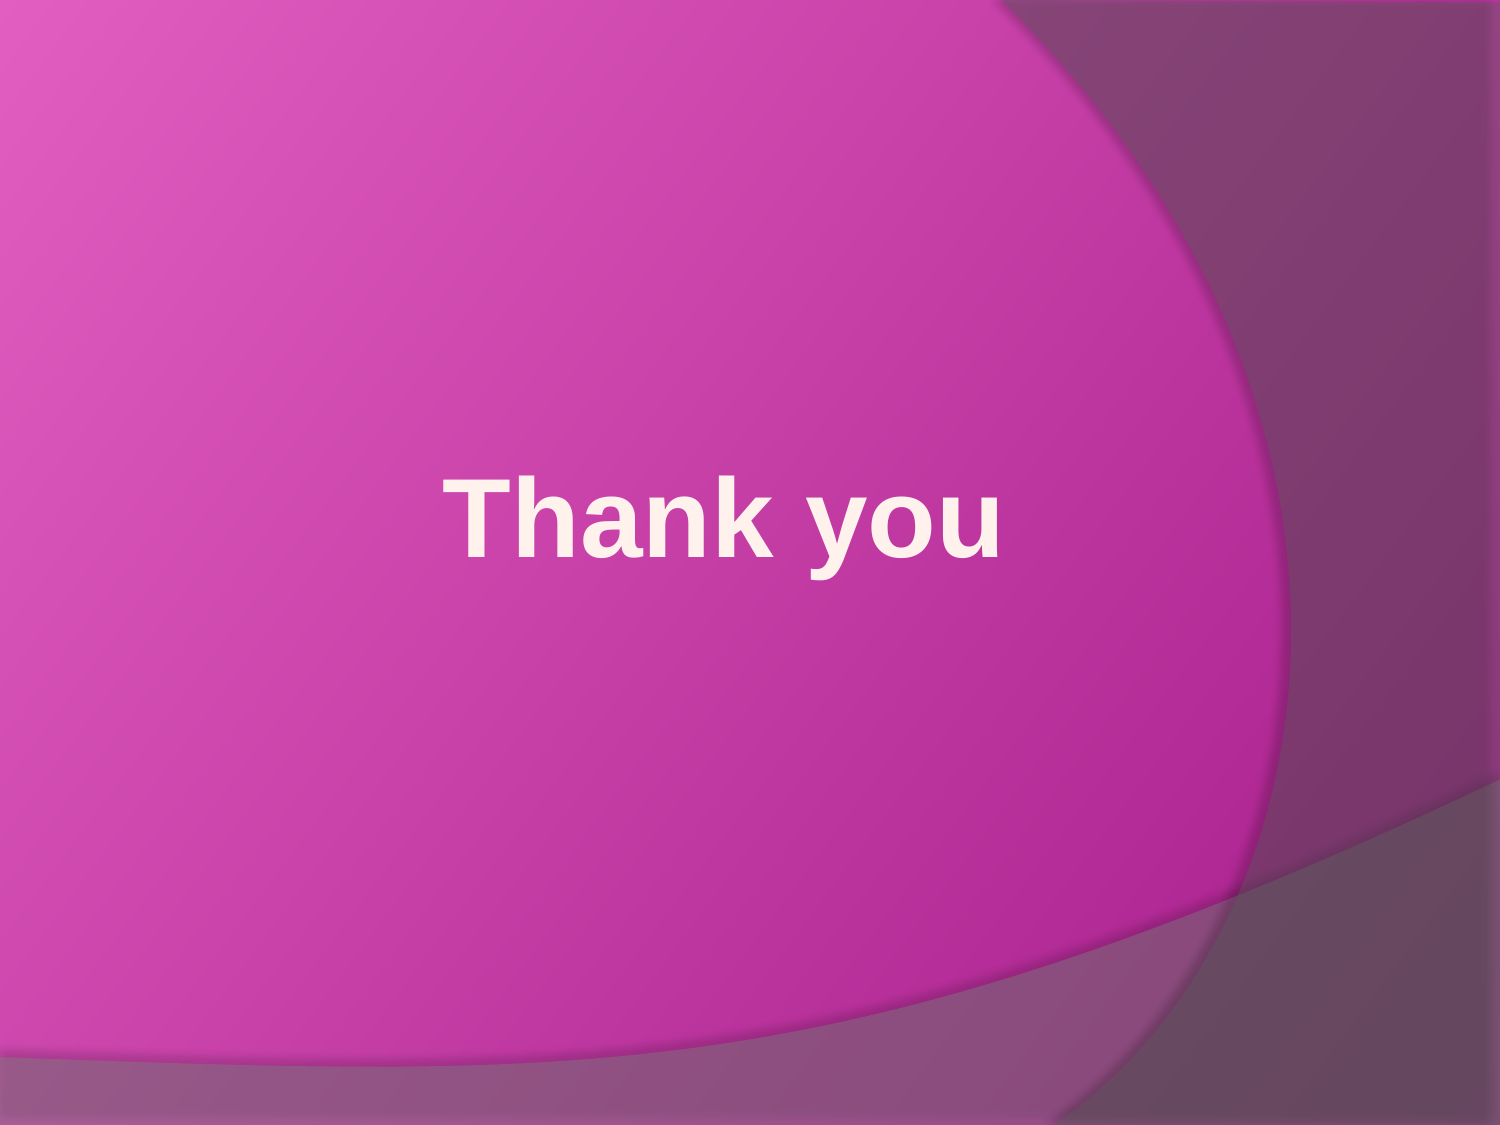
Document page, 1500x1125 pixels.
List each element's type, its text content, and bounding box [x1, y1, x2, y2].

text_box Thank you [427, 437, 1021, 588]
